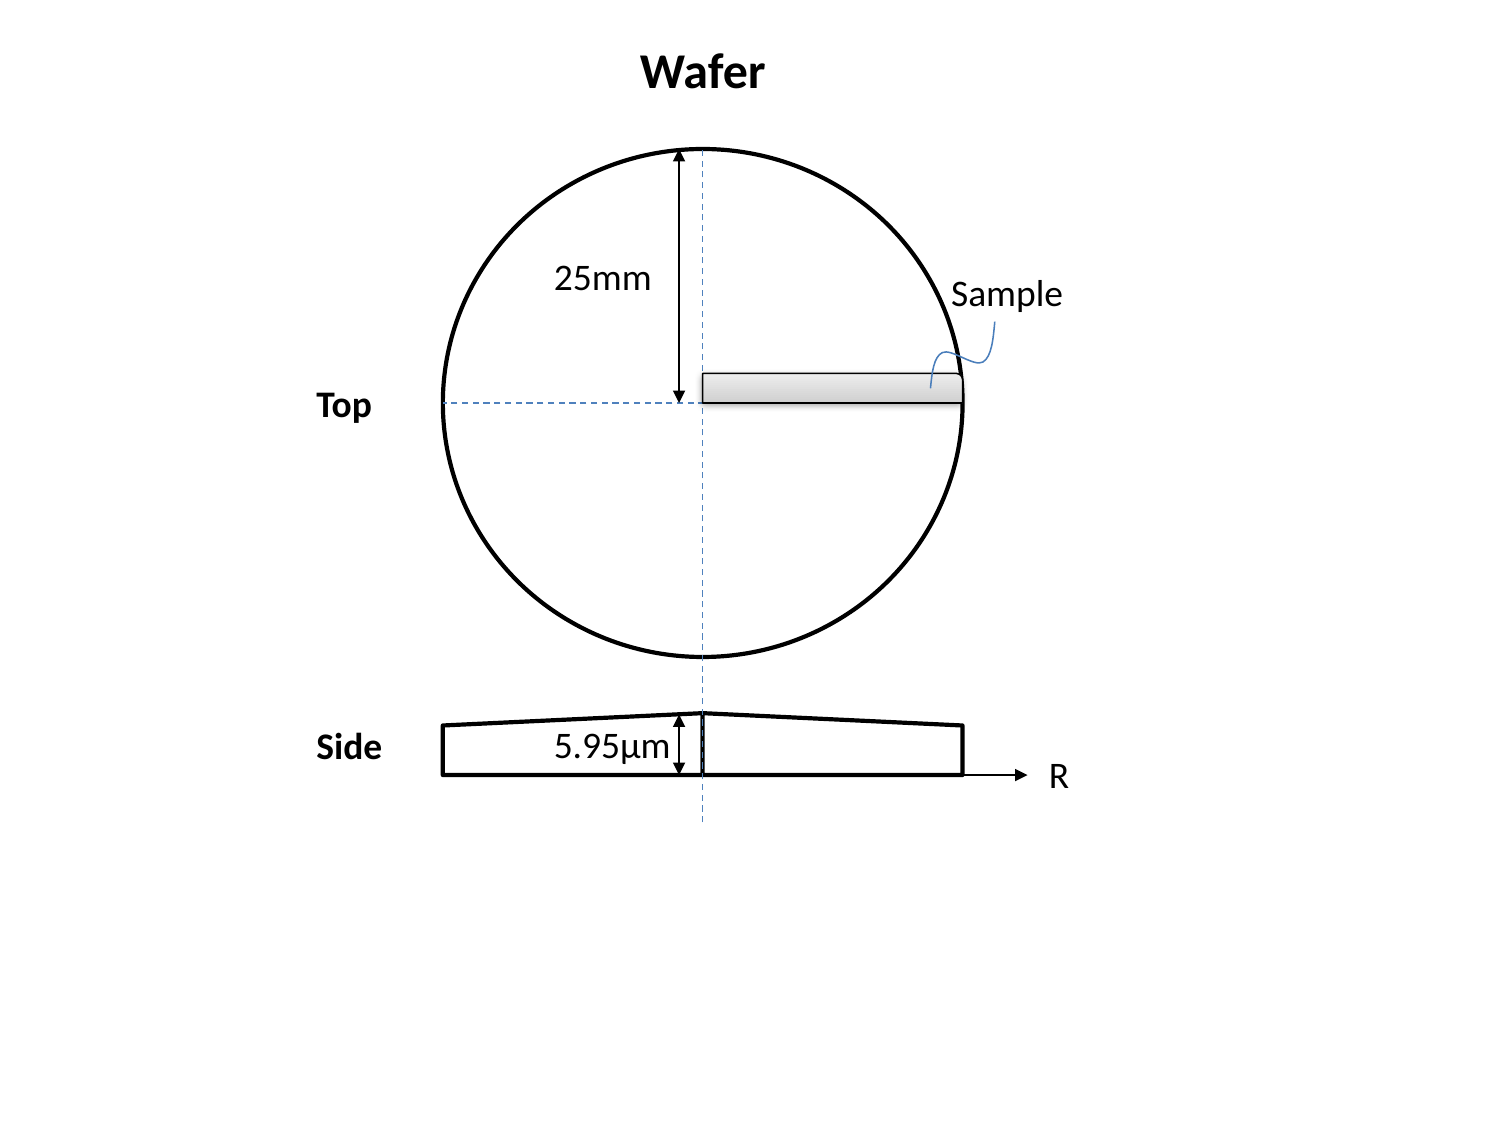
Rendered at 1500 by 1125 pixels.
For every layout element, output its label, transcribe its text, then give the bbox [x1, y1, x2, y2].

text_box Wafer [624, 30, 781, 106]
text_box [300, 148, 1085, 823]
